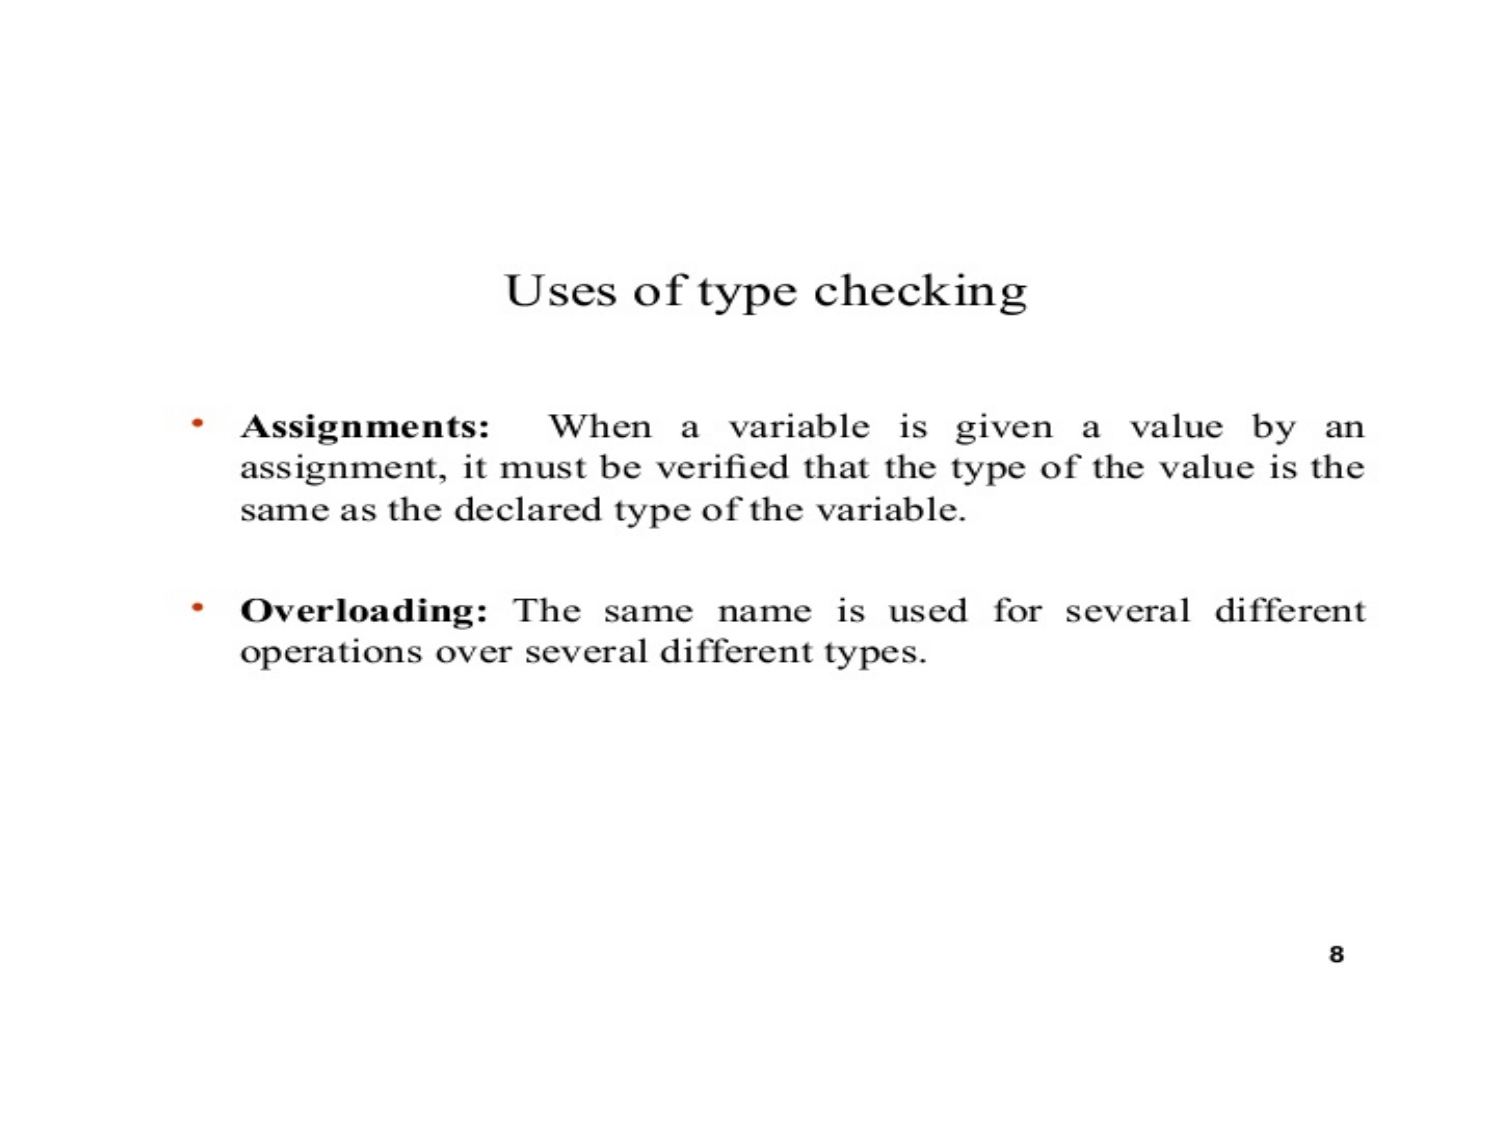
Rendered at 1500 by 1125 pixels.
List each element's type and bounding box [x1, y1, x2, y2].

list [99, 224, 1426, 1006]
